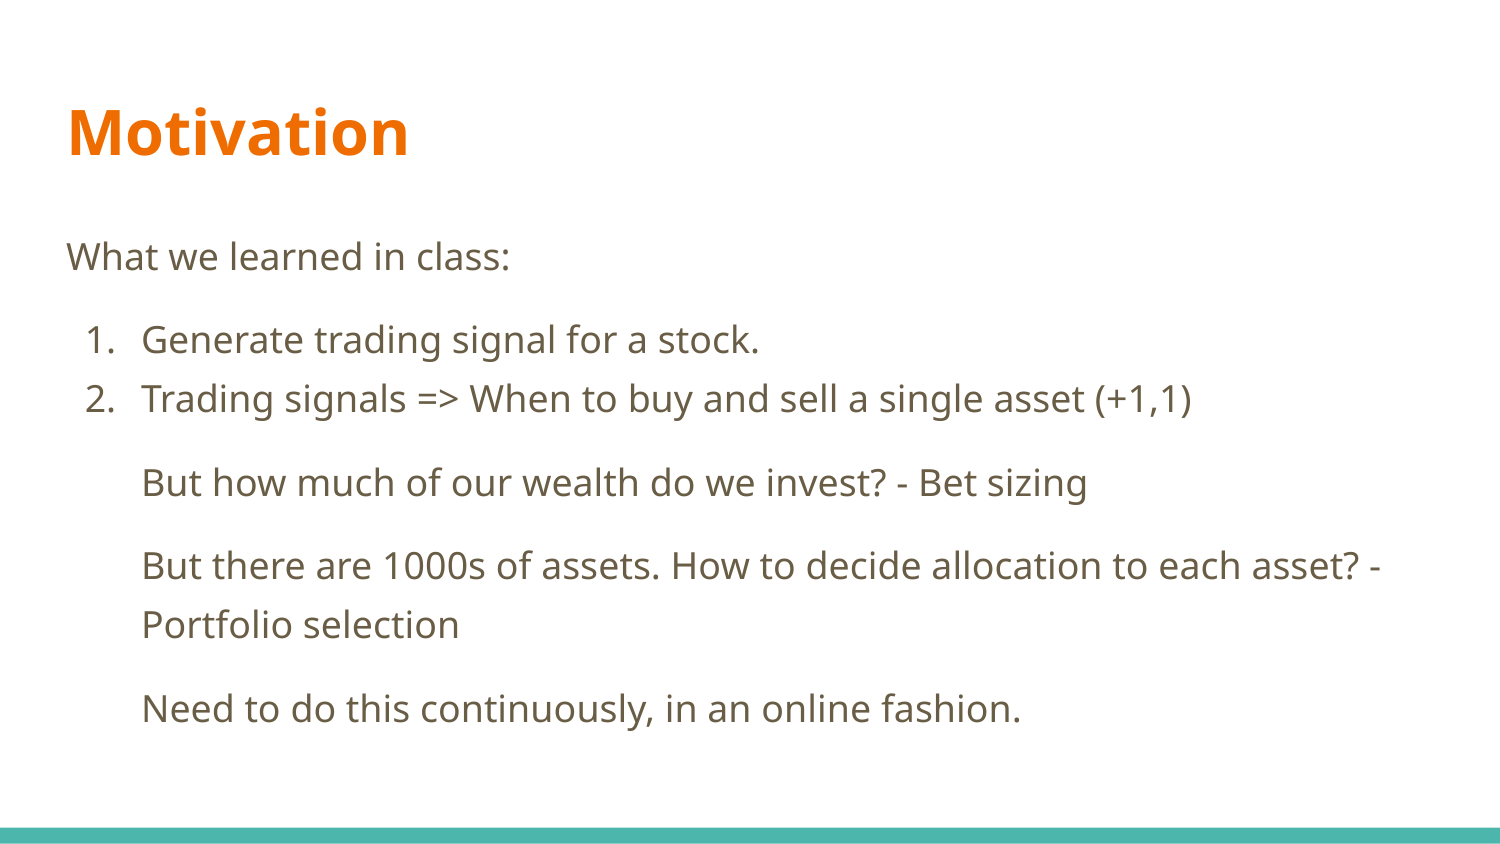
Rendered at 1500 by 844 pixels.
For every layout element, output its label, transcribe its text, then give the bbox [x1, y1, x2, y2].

list What we learned in class: Generate trading signal for a stock. Trading signals => When to buy and sell a single asset (+1,1) But how much of our wealth do we invest? - Bet sizing But there are 1000s of assets. How to decide allocation to each asset? - Portfolio selection Need to do this continuously, in an online fashion. [51, 207, 1449, 750]
title Motivation [51, 72, 1449, 189]
